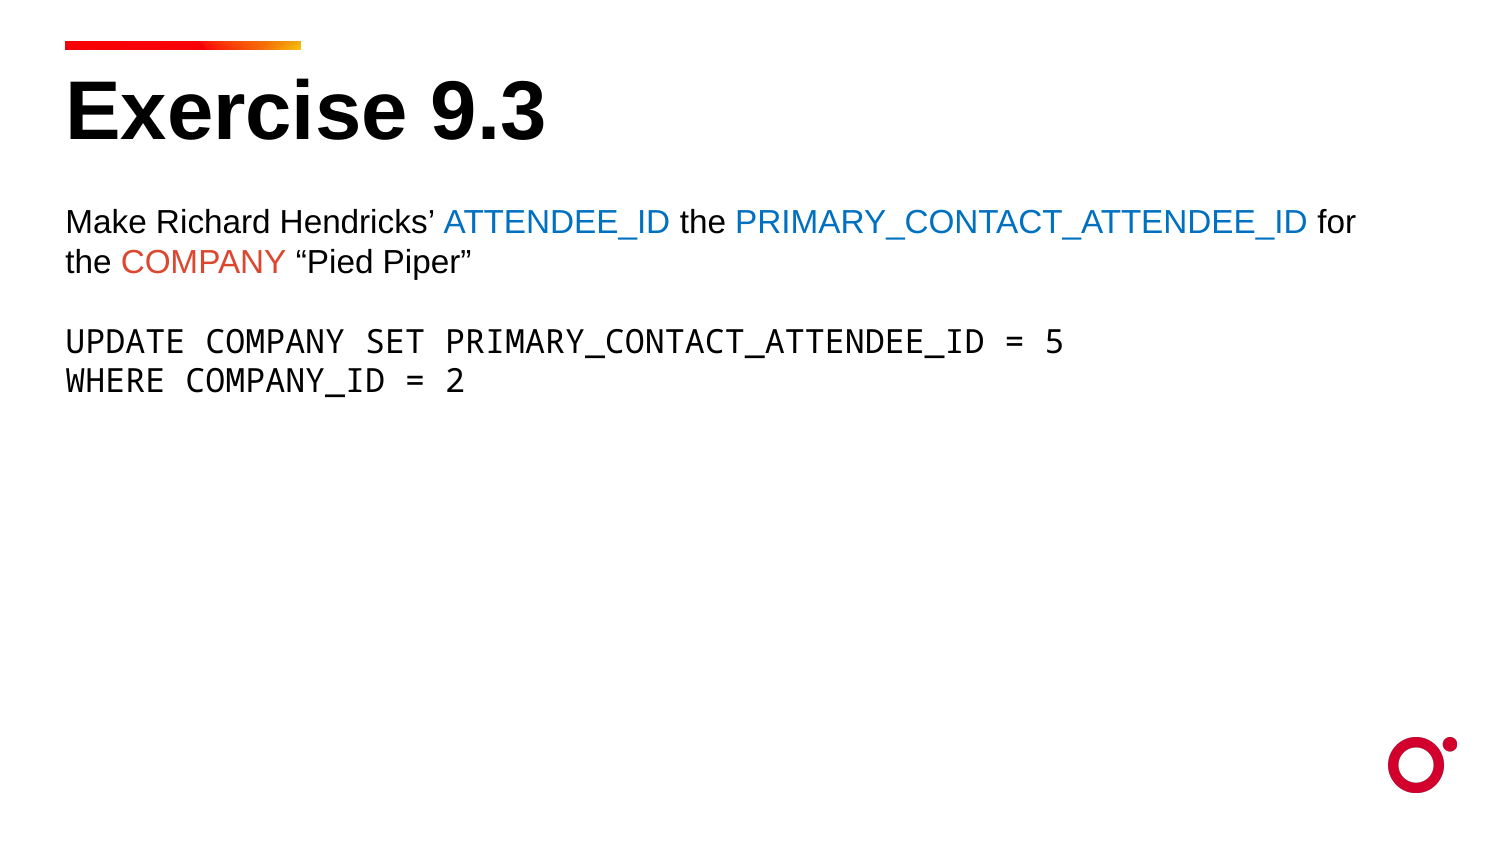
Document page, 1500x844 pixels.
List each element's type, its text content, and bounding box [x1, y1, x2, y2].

text_box Make Richard Hendricks’ ATTENDEE_ID the PRIMARY_CONTACT_ATTENDEE_ID for the COMPANY “Pied Piper” UPDATE COMPANY SET PRIMARY_CONTACT_ATTENDEE_ID = 5 WHERE COMPANY_ID = 2 [65, 192, 1409, 793]
picture [1409, 737, 1457, 793]
picture [65, 41, 301, 50]
text_box Exercise 9.3 [65, 59, 1409, 171]
